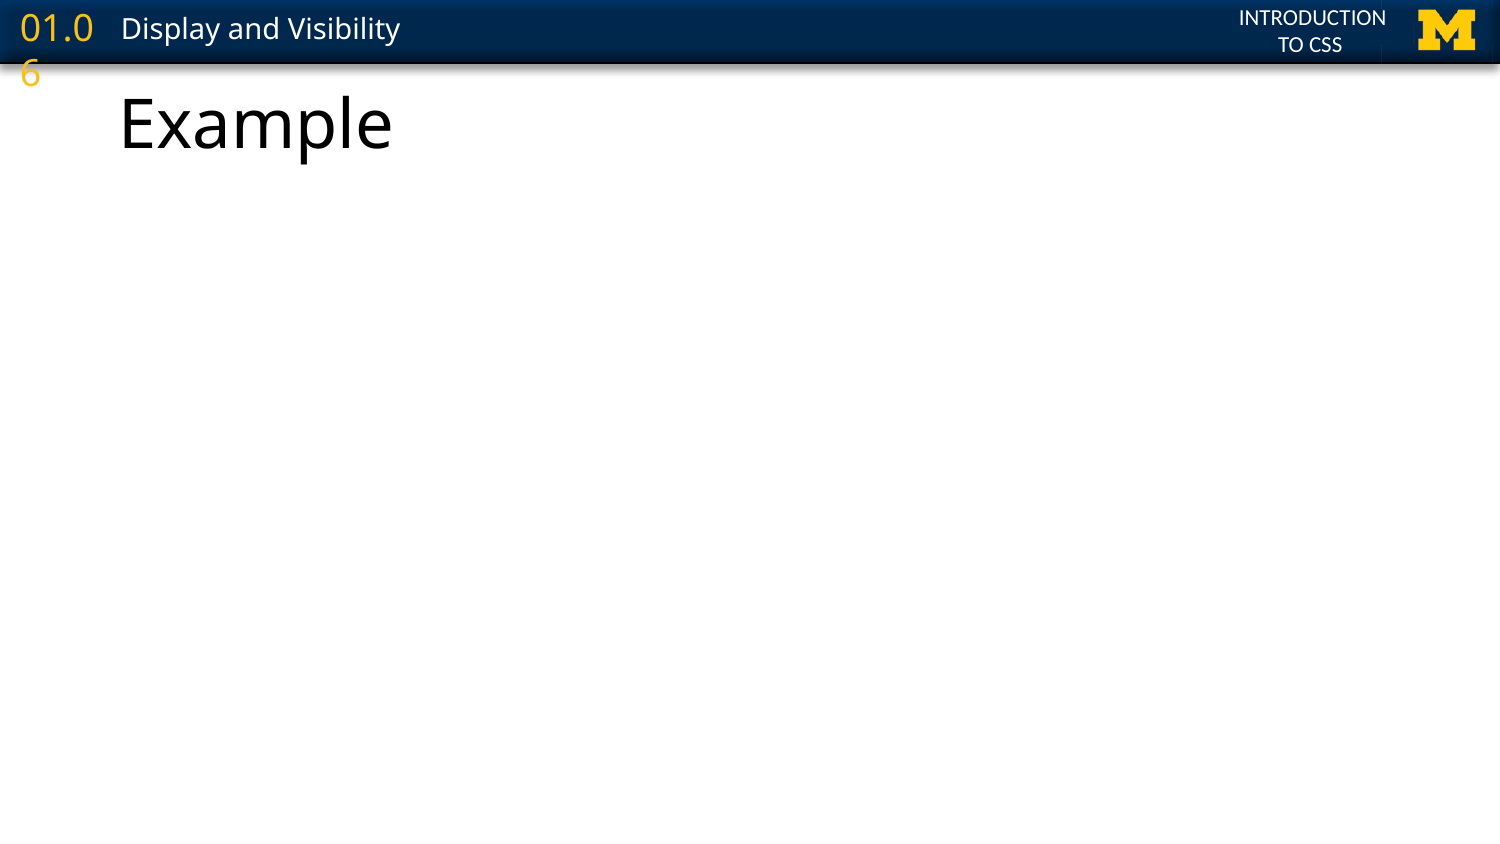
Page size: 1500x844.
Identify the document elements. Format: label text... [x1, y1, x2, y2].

picture [0, 0, 1500, 64]
picture [1291, 39, 1300, 44]
picture [168, 25, 177, 37]
title Example [103, 44, 1397, 208]
